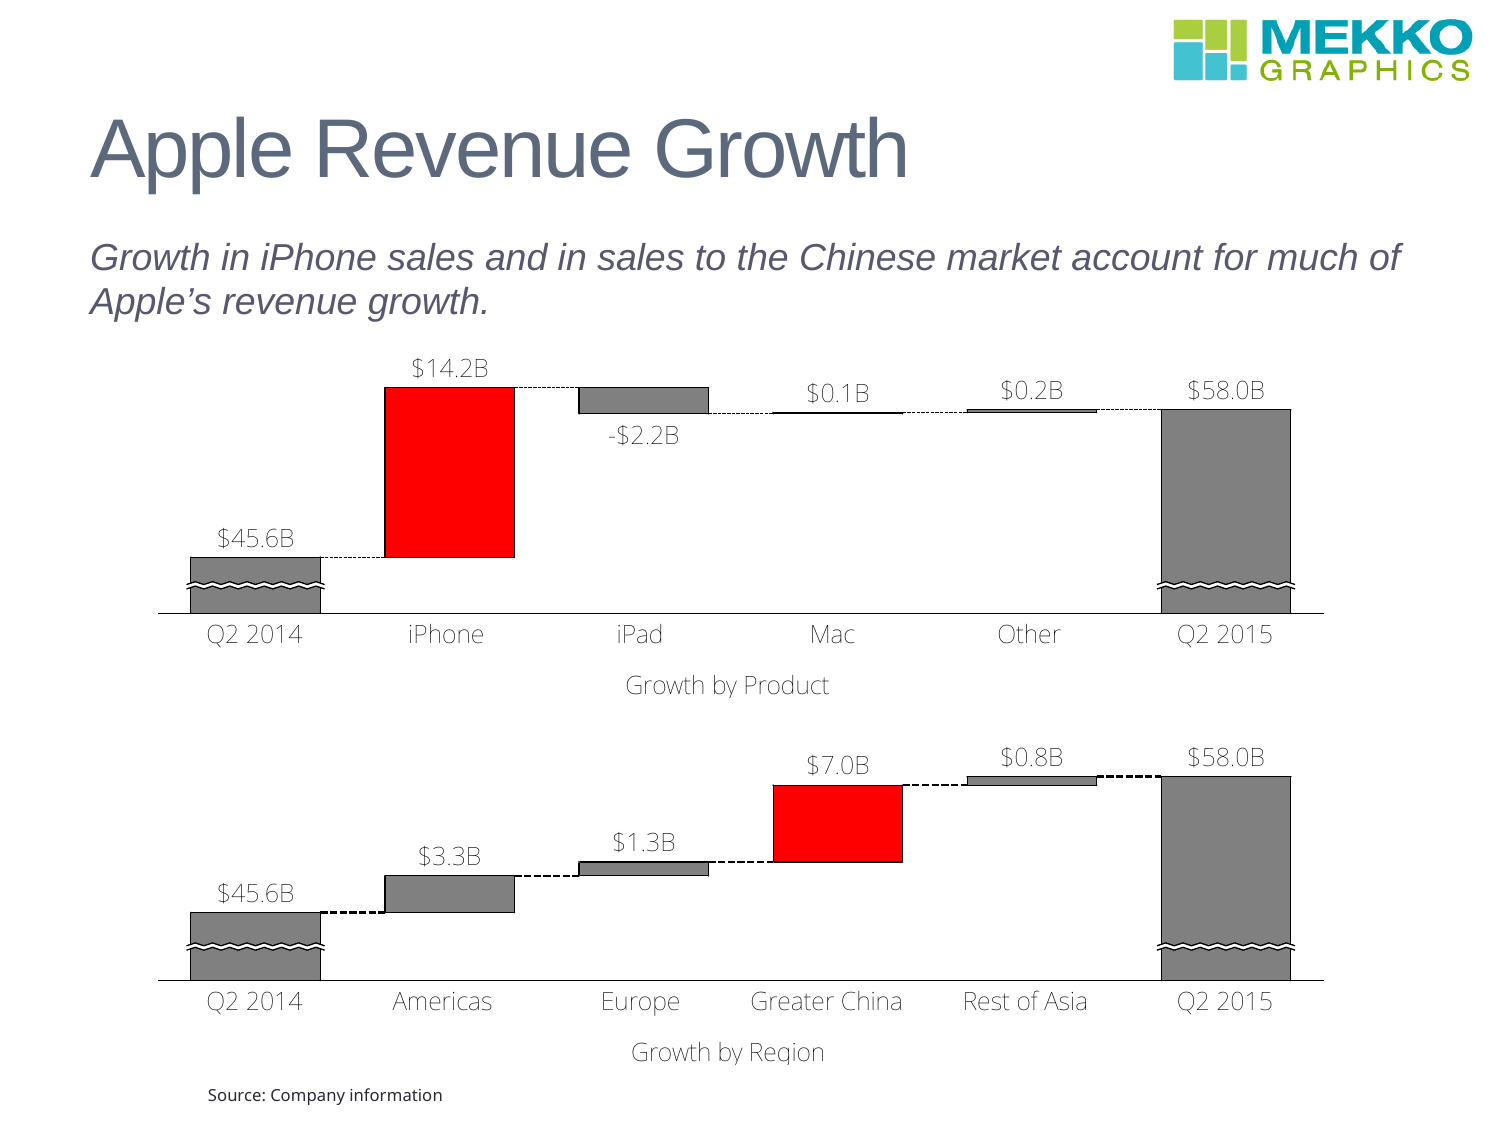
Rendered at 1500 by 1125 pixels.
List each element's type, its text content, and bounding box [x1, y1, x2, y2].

text_box Source: Company information [193, 1077, 459, 1112]
subtitle Growth in iPhone sales and in sales to the Chinese market account for much of Apple’s revenue growth. [75, 224, 1425, 338]
picture [1169, 0, 1475, 115]
title Apple Revenue Growth [75, 62, 1425, 224]
text_box [73, 709, 1429, 1067]
text_box [73, 342, 1429, 699]
